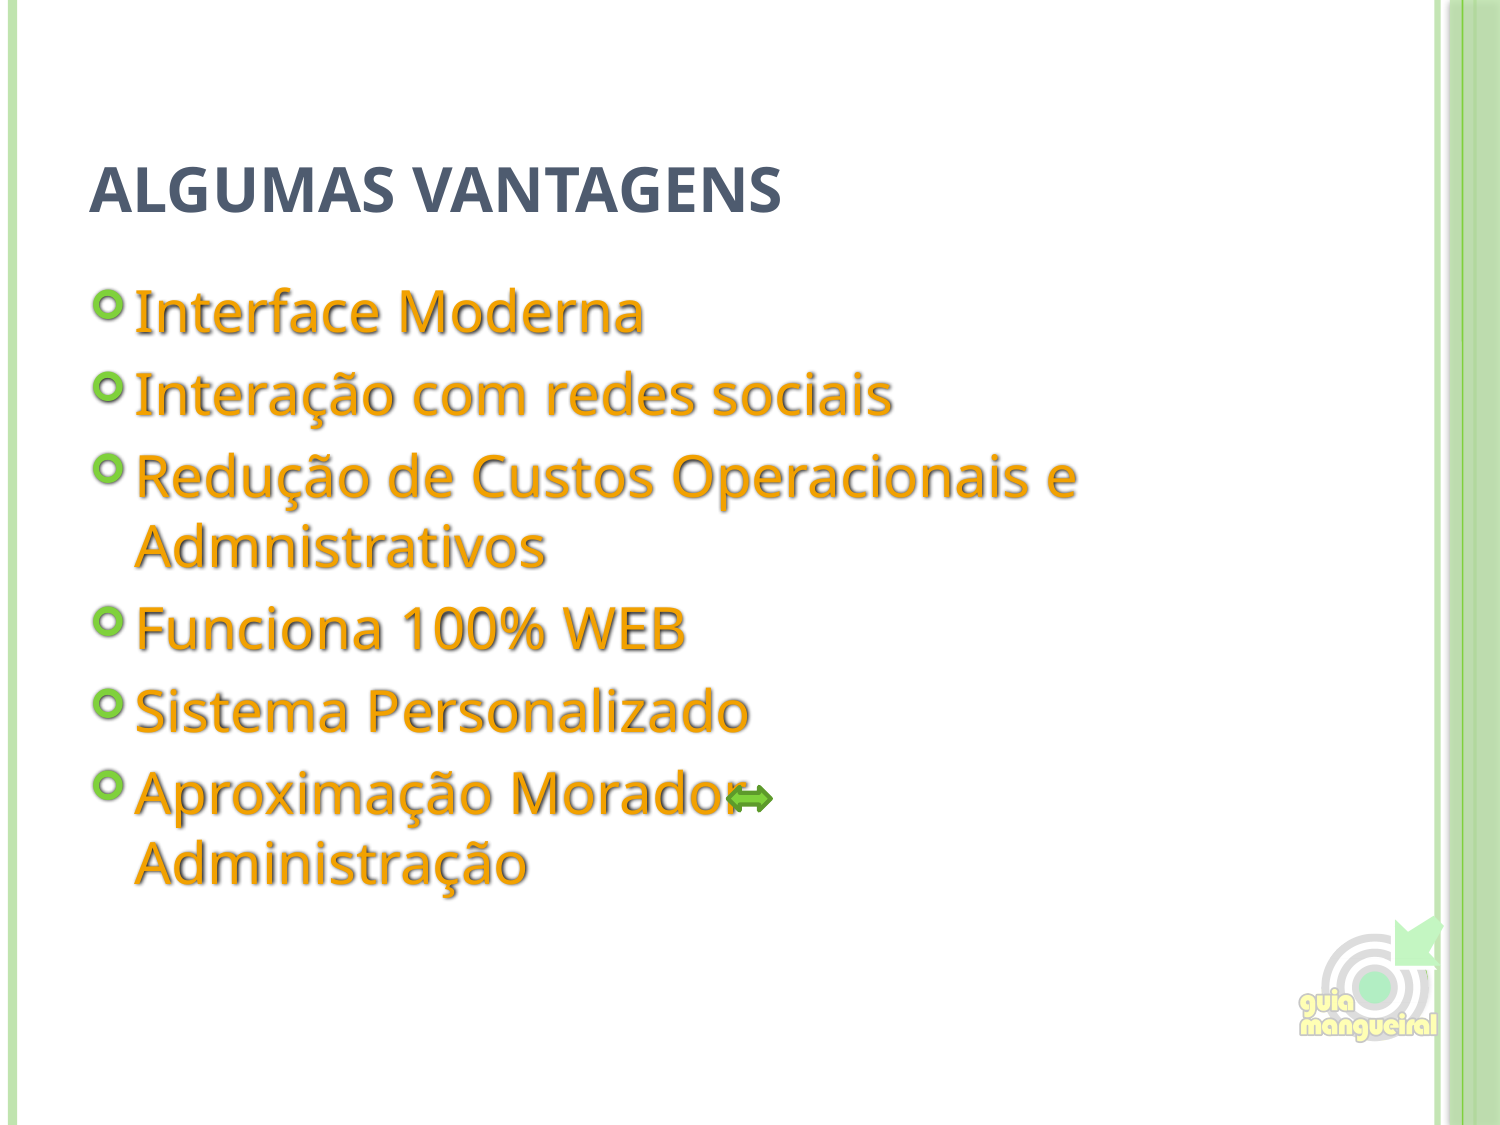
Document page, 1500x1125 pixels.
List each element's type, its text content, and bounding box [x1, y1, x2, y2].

text_box [725, 784, 773, 813]
text_box Interface Moderna Interação com redes sociais Redução de Custos Operacionais e Admnistrativos Funciona 100% WEB Sistema Personalizado Aproximação Morador Administração [75, 267, 1223, 965]
picture [1294, 914, 1448, 1047]
title Algumas Vantagens [75, 45, 1300, 233]
